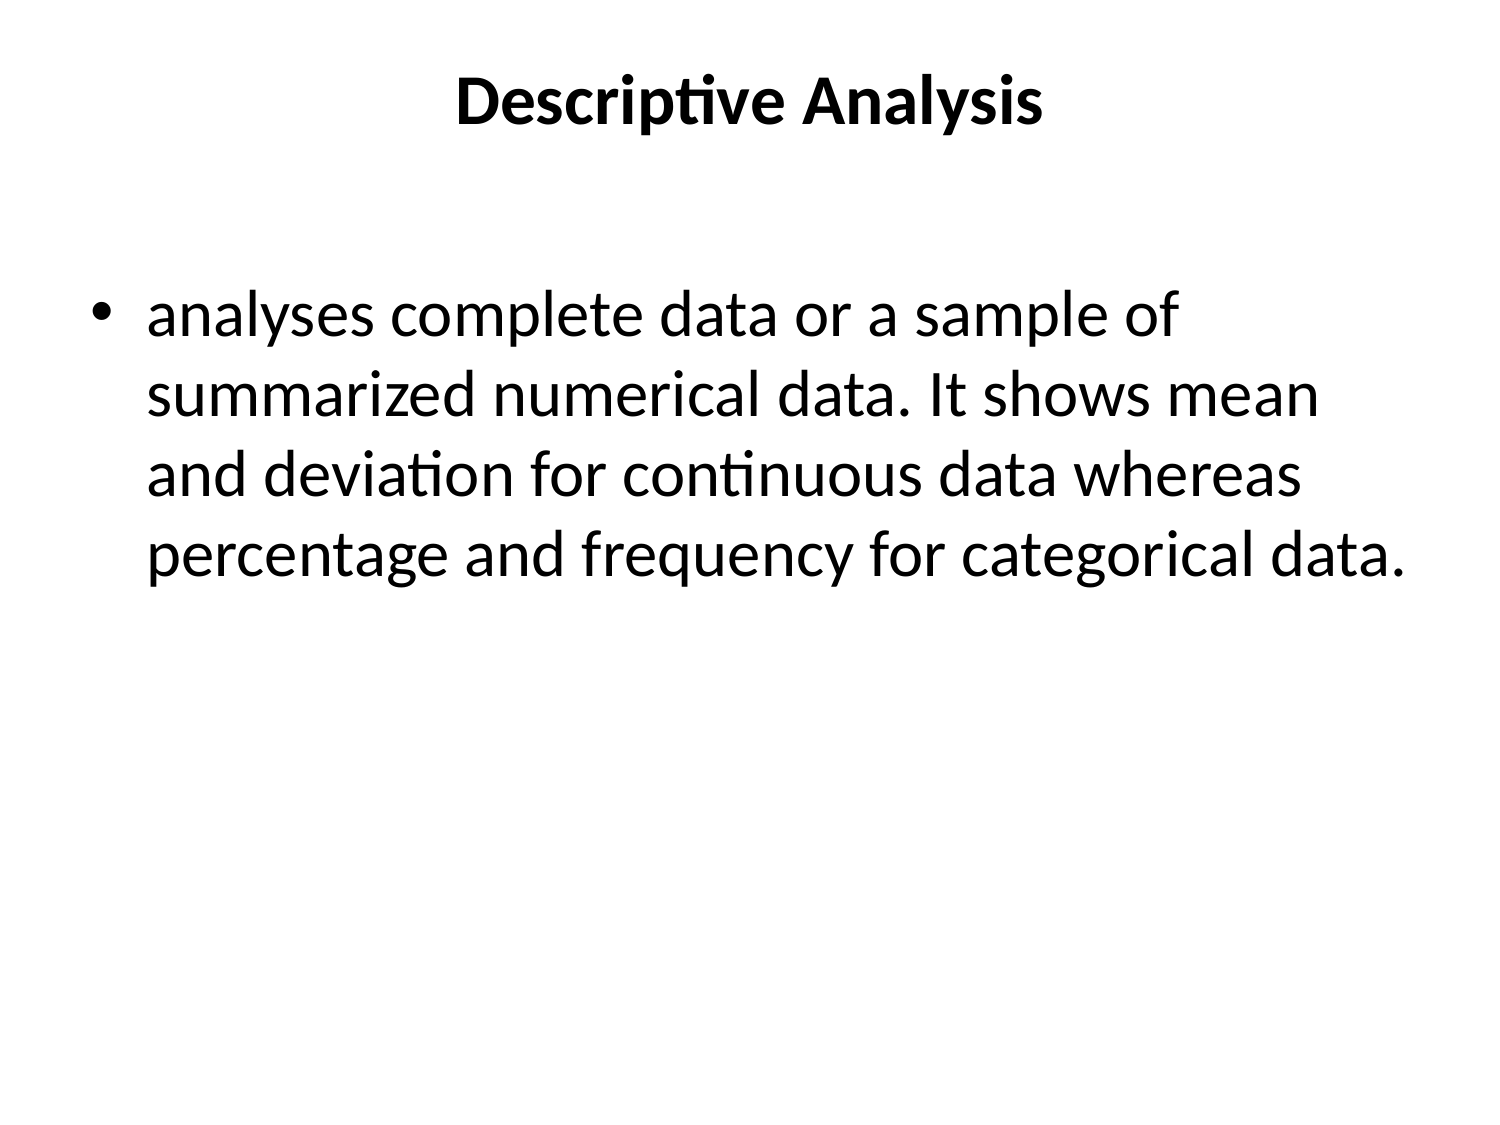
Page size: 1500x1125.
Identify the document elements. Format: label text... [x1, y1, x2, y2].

list analyses complete data or a sample of summarized numerical data. It shows mean and deviation for continuous data whereas percentage and frequency for categorical data. [75, 262, 1425, 1005]
title Descriptive Analysis [75, 45, 1425, 233]
